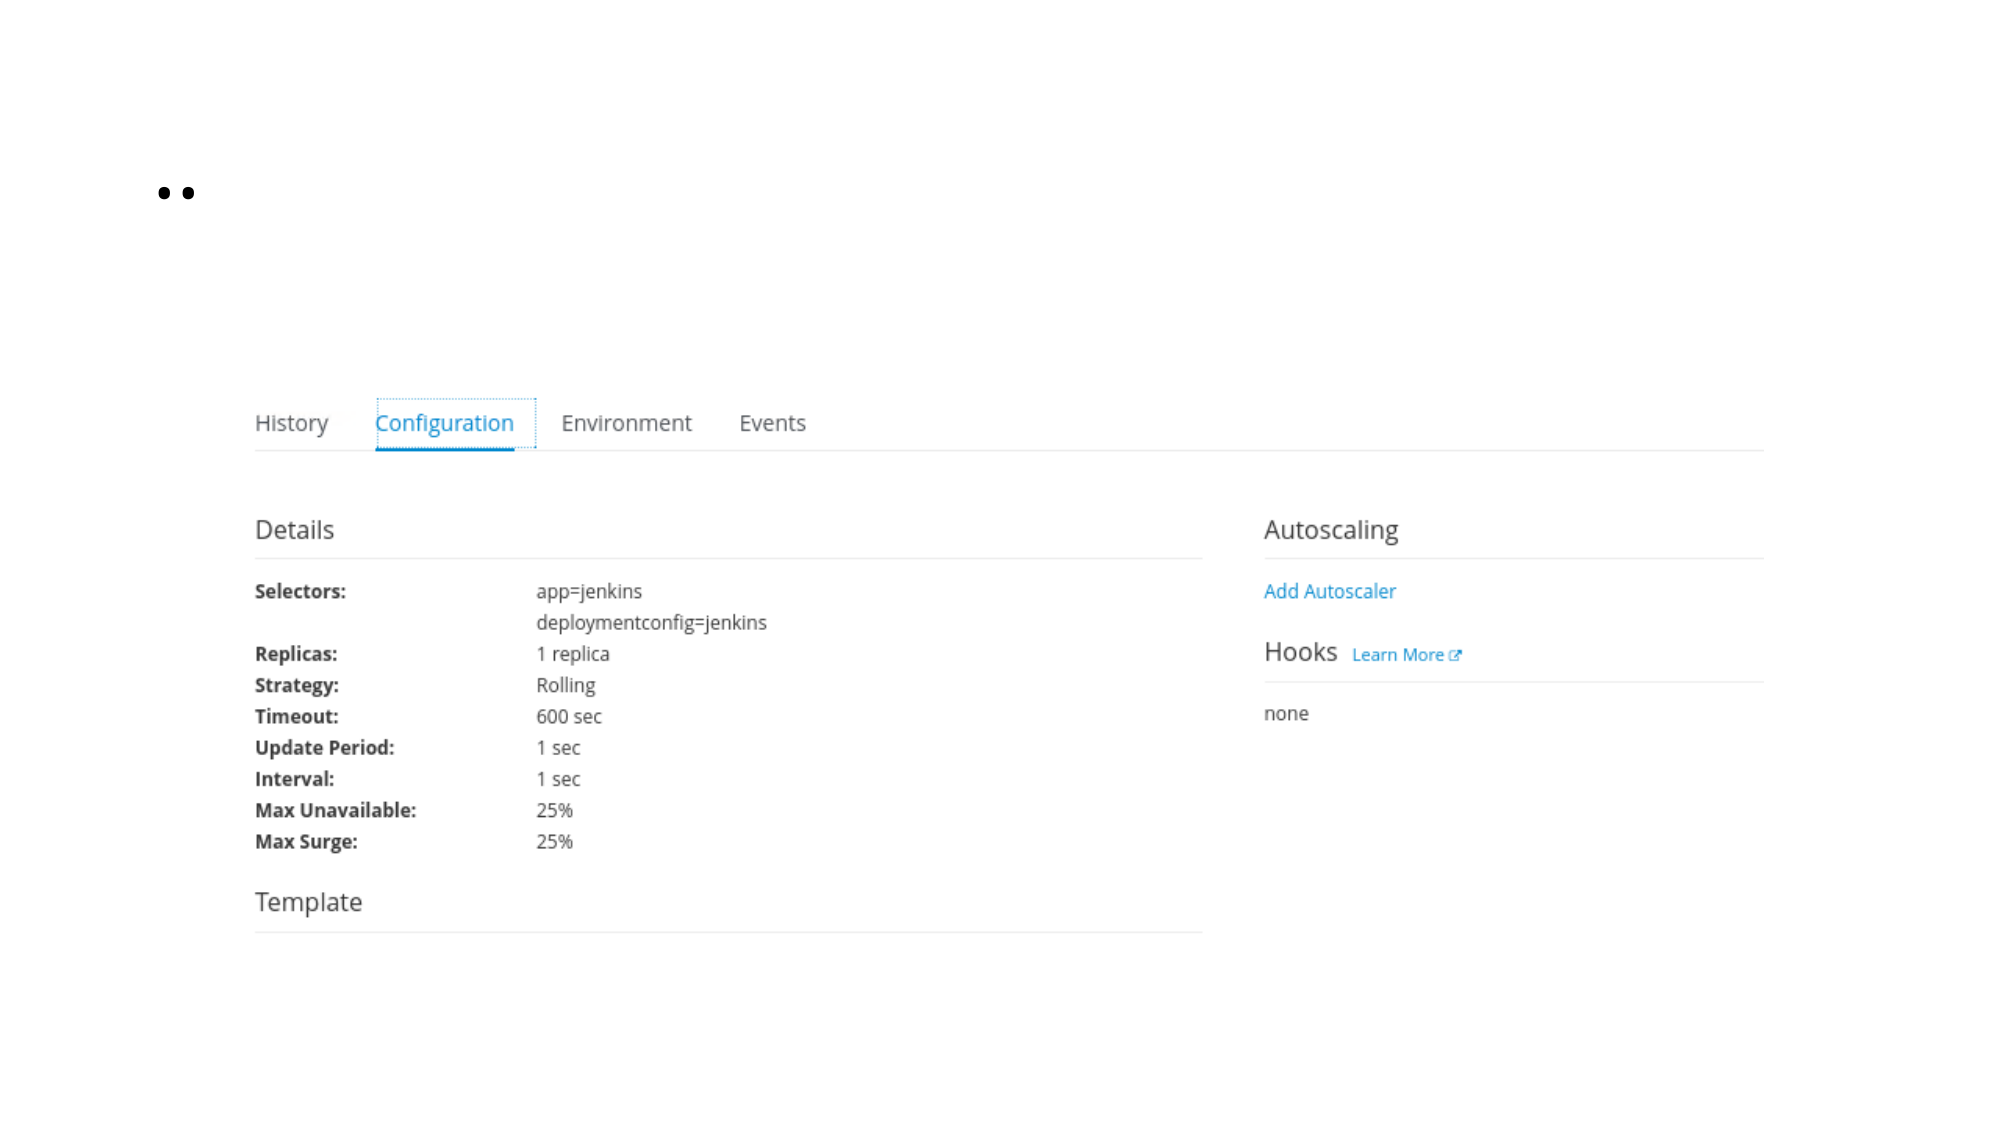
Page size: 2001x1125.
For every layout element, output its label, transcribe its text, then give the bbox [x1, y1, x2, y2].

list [235, 375, 1764, 938]
title .. [137, 59, 1863, 278]
